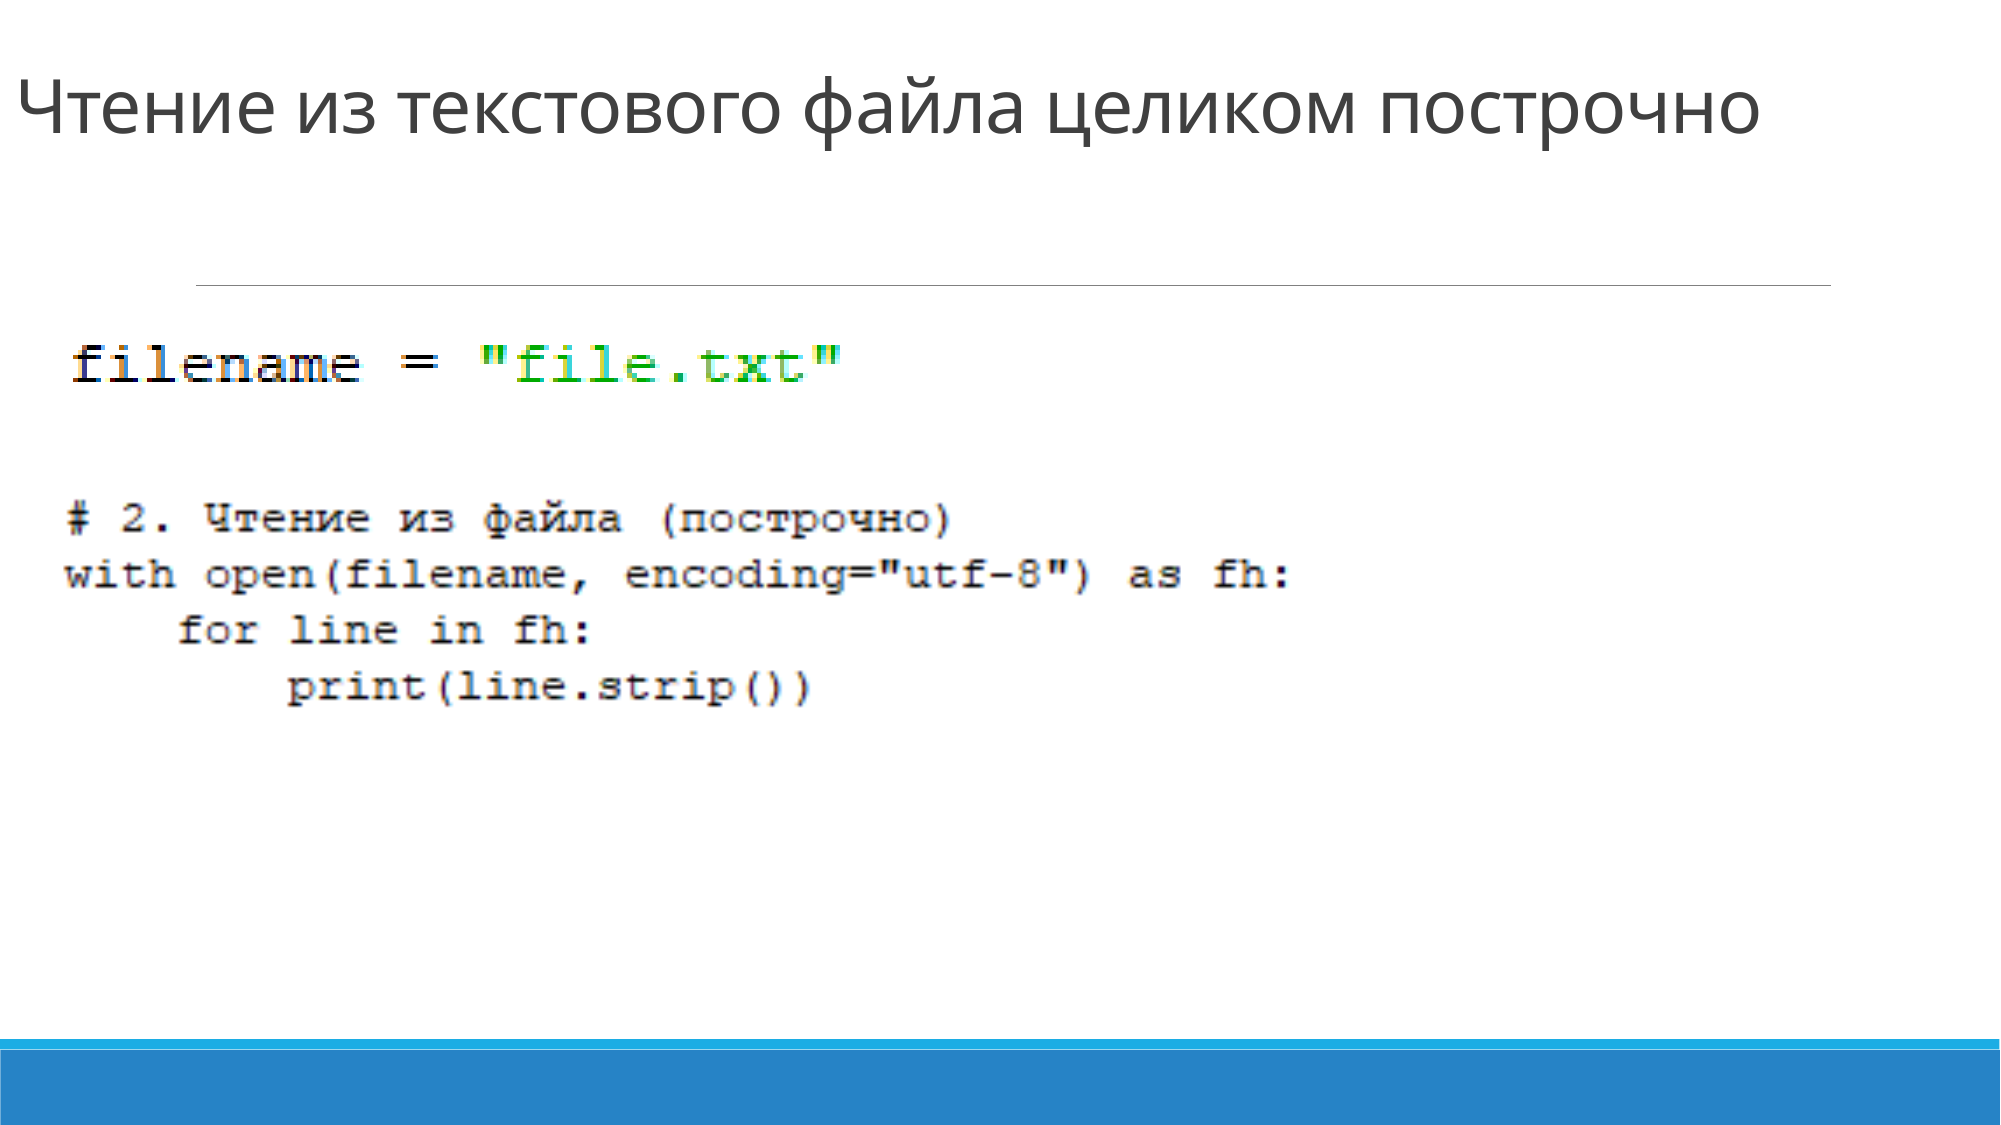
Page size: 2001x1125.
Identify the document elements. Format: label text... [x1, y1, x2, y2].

title Чтение из текстового файла целиком построчно [0, 25, 1950, 156]
picture [55, 332, 907, 432]
picture [55, 458, 1331, 735]
